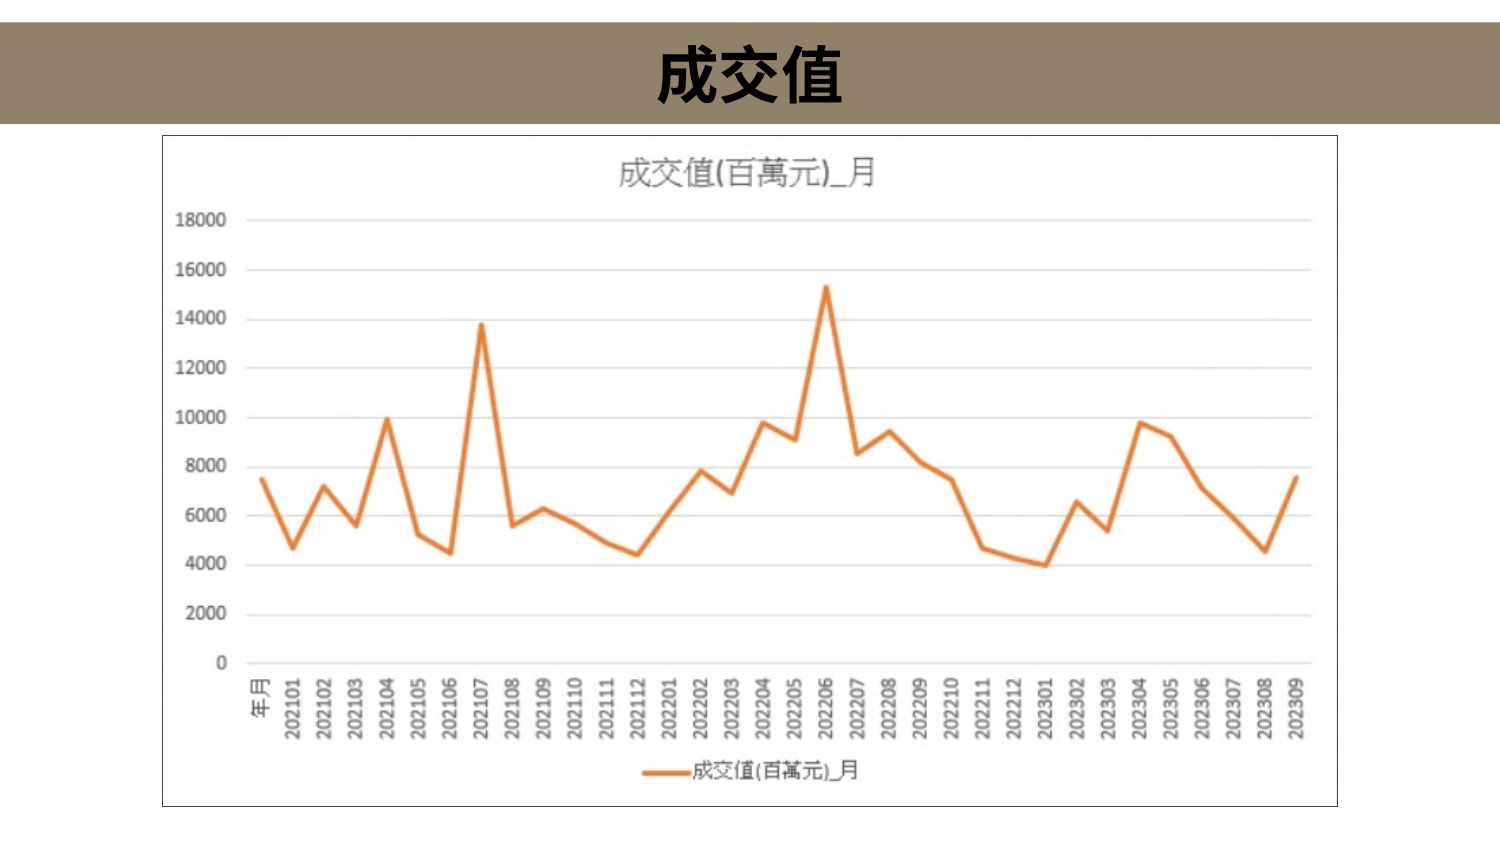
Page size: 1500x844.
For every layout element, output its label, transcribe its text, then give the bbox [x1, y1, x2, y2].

text_box 成交值 [0, 22, 1500, 125]
title FUTURE [1248, 124, 1396, 598]
picture [162, 135, 1338, 807]
